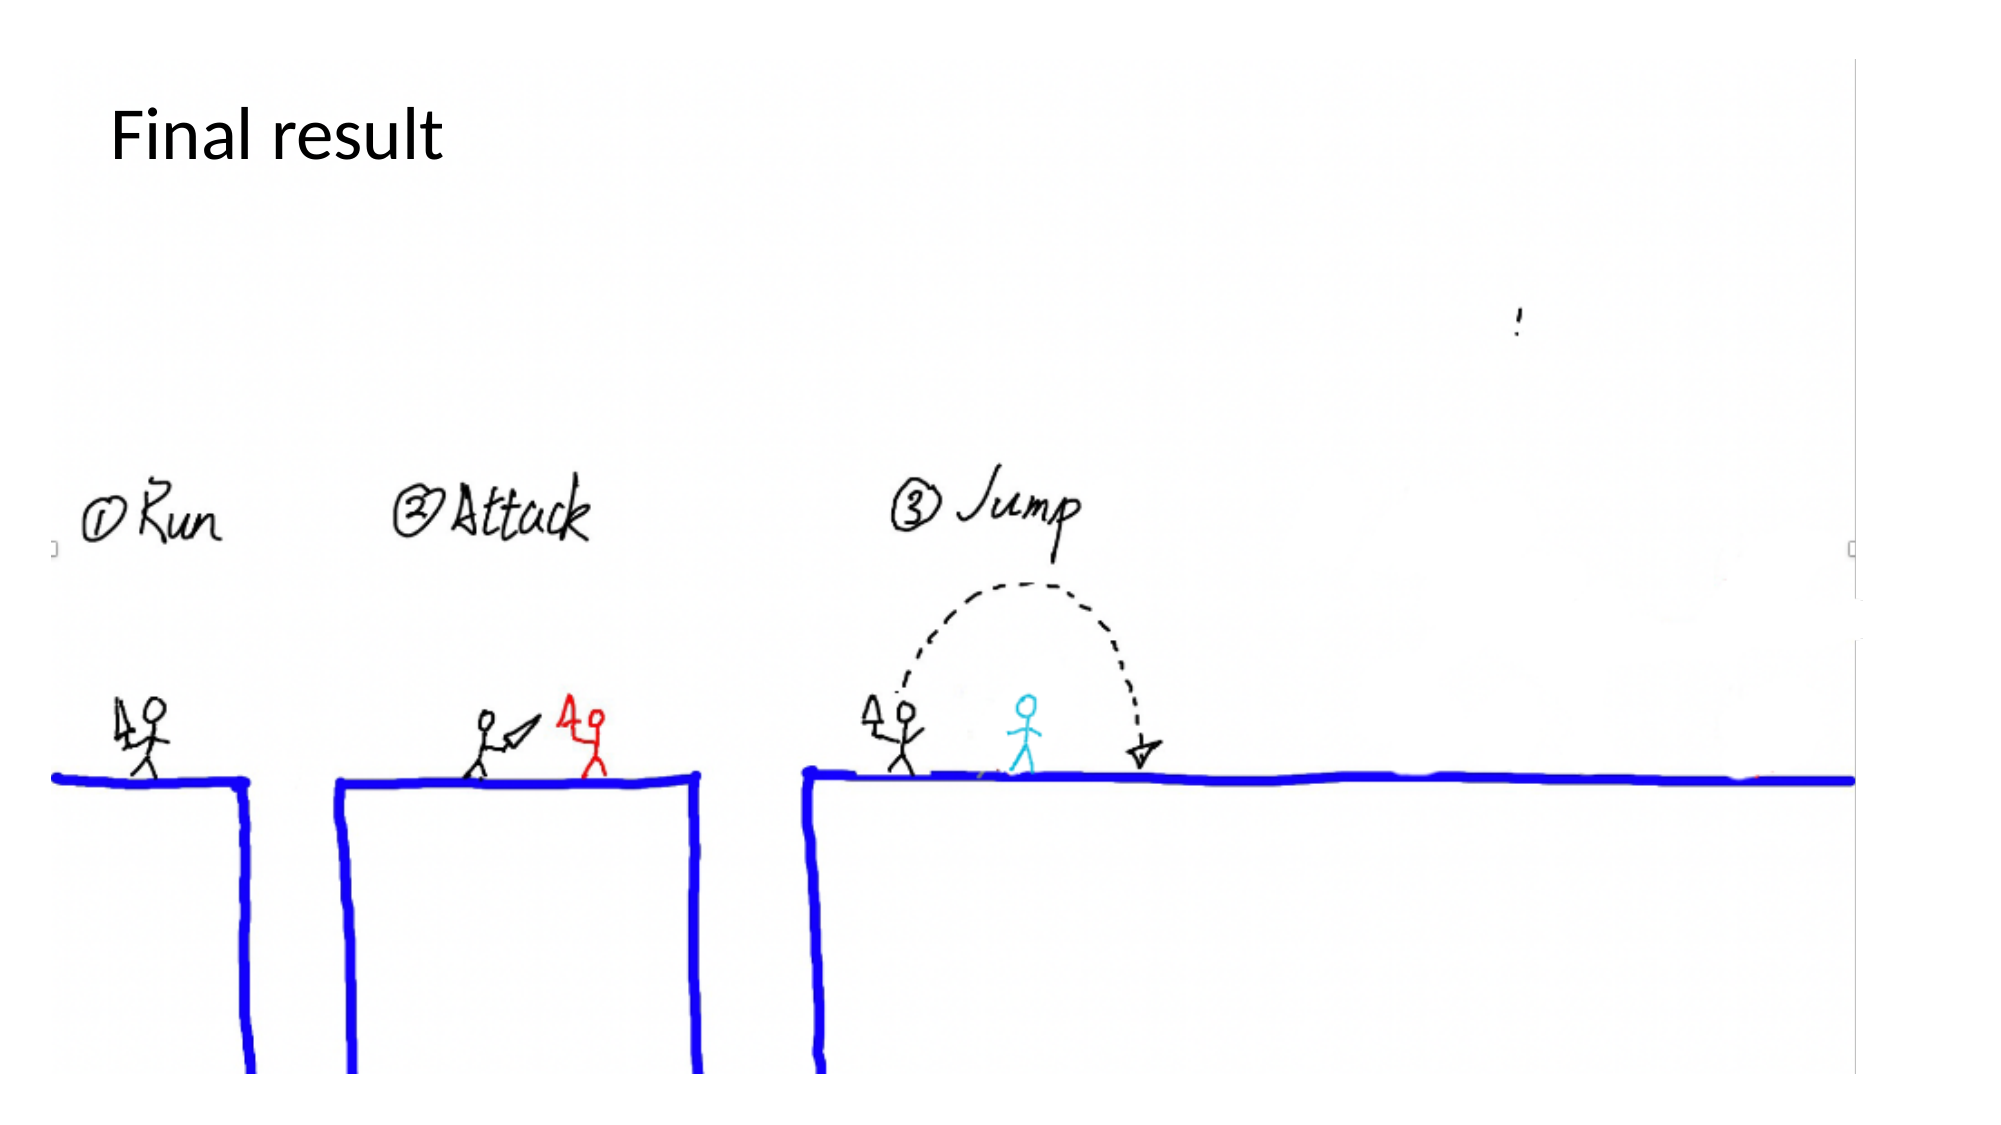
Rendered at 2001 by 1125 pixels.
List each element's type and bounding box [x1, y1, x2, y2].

list [51, 59, 1863, 1074]
